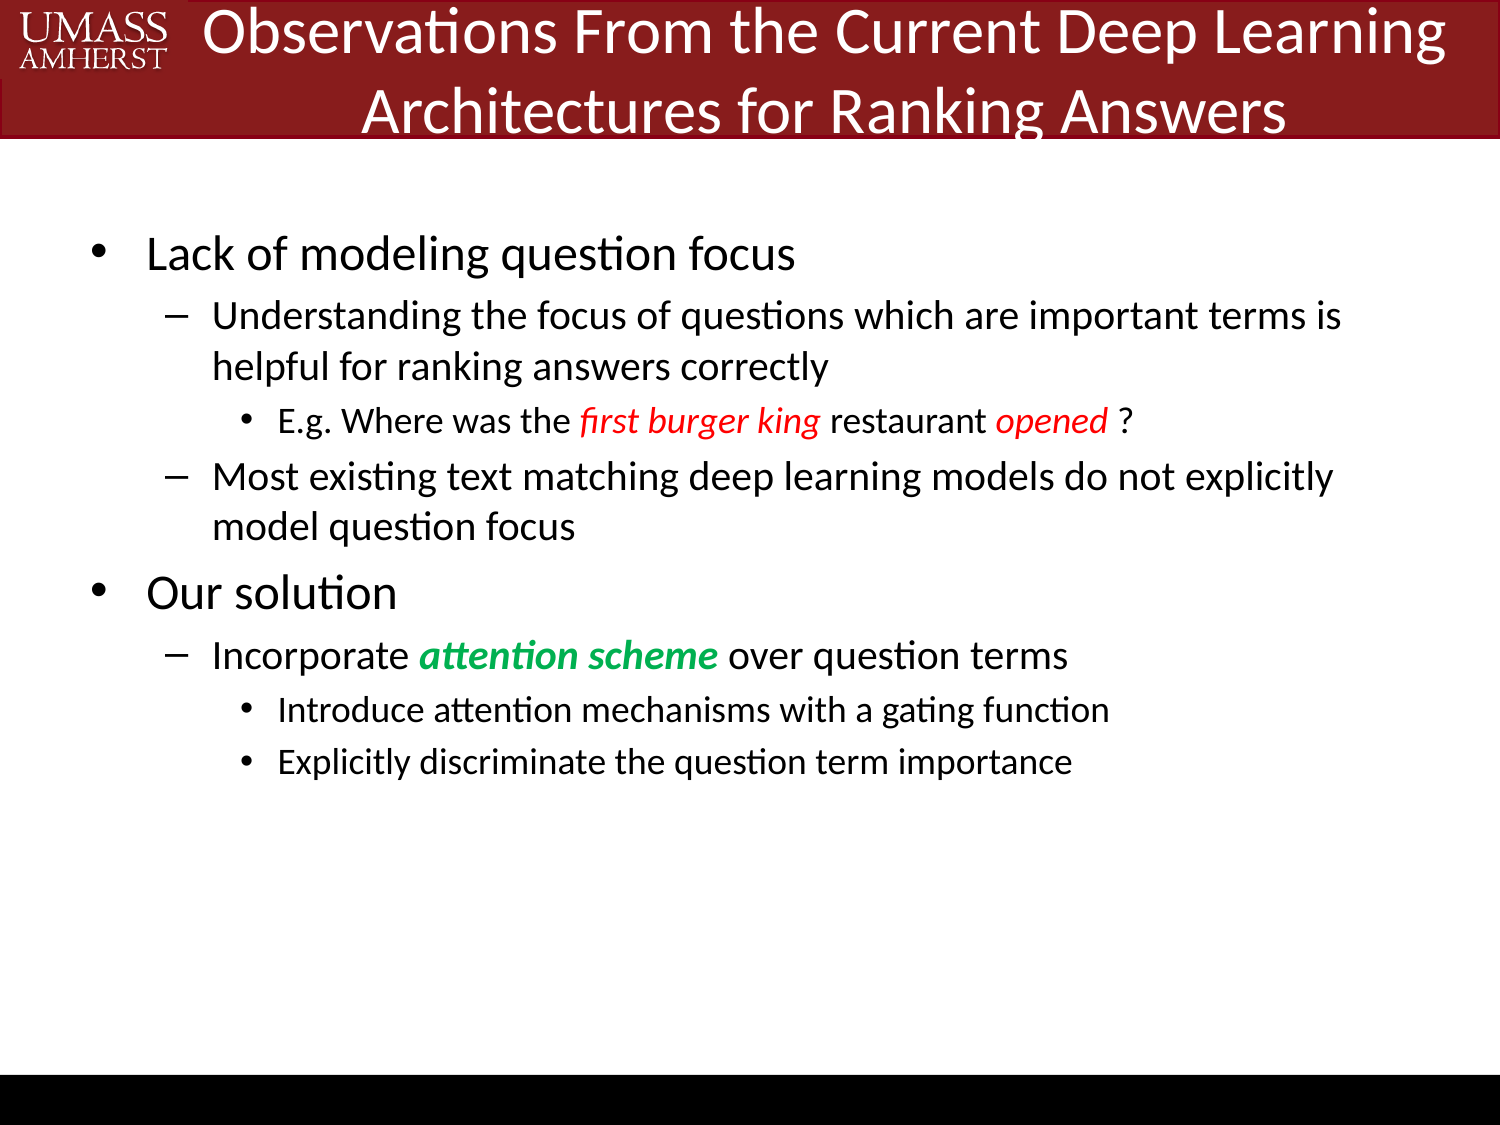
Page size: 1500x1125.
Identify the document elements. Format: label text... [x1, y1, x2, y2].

picture [0, 0, 174, 79]
title Observations From the Current Deep Learning Architectures for Ranking Answers [174, 0, 1475, 136]
list Lack of modeling question focus Understanding the focus of questions which are important terms is helpful for ranking answers correctly E.g. Where was the first burger king restaurant opened ? Most existing text matching deep learning models do not explicitly model question focus Our solution Incorporate attention scheme over question terms Introduce attention mechanisms with a gating function Explicitly discriminate the question term importance [75, 212, 1463, 1000]
